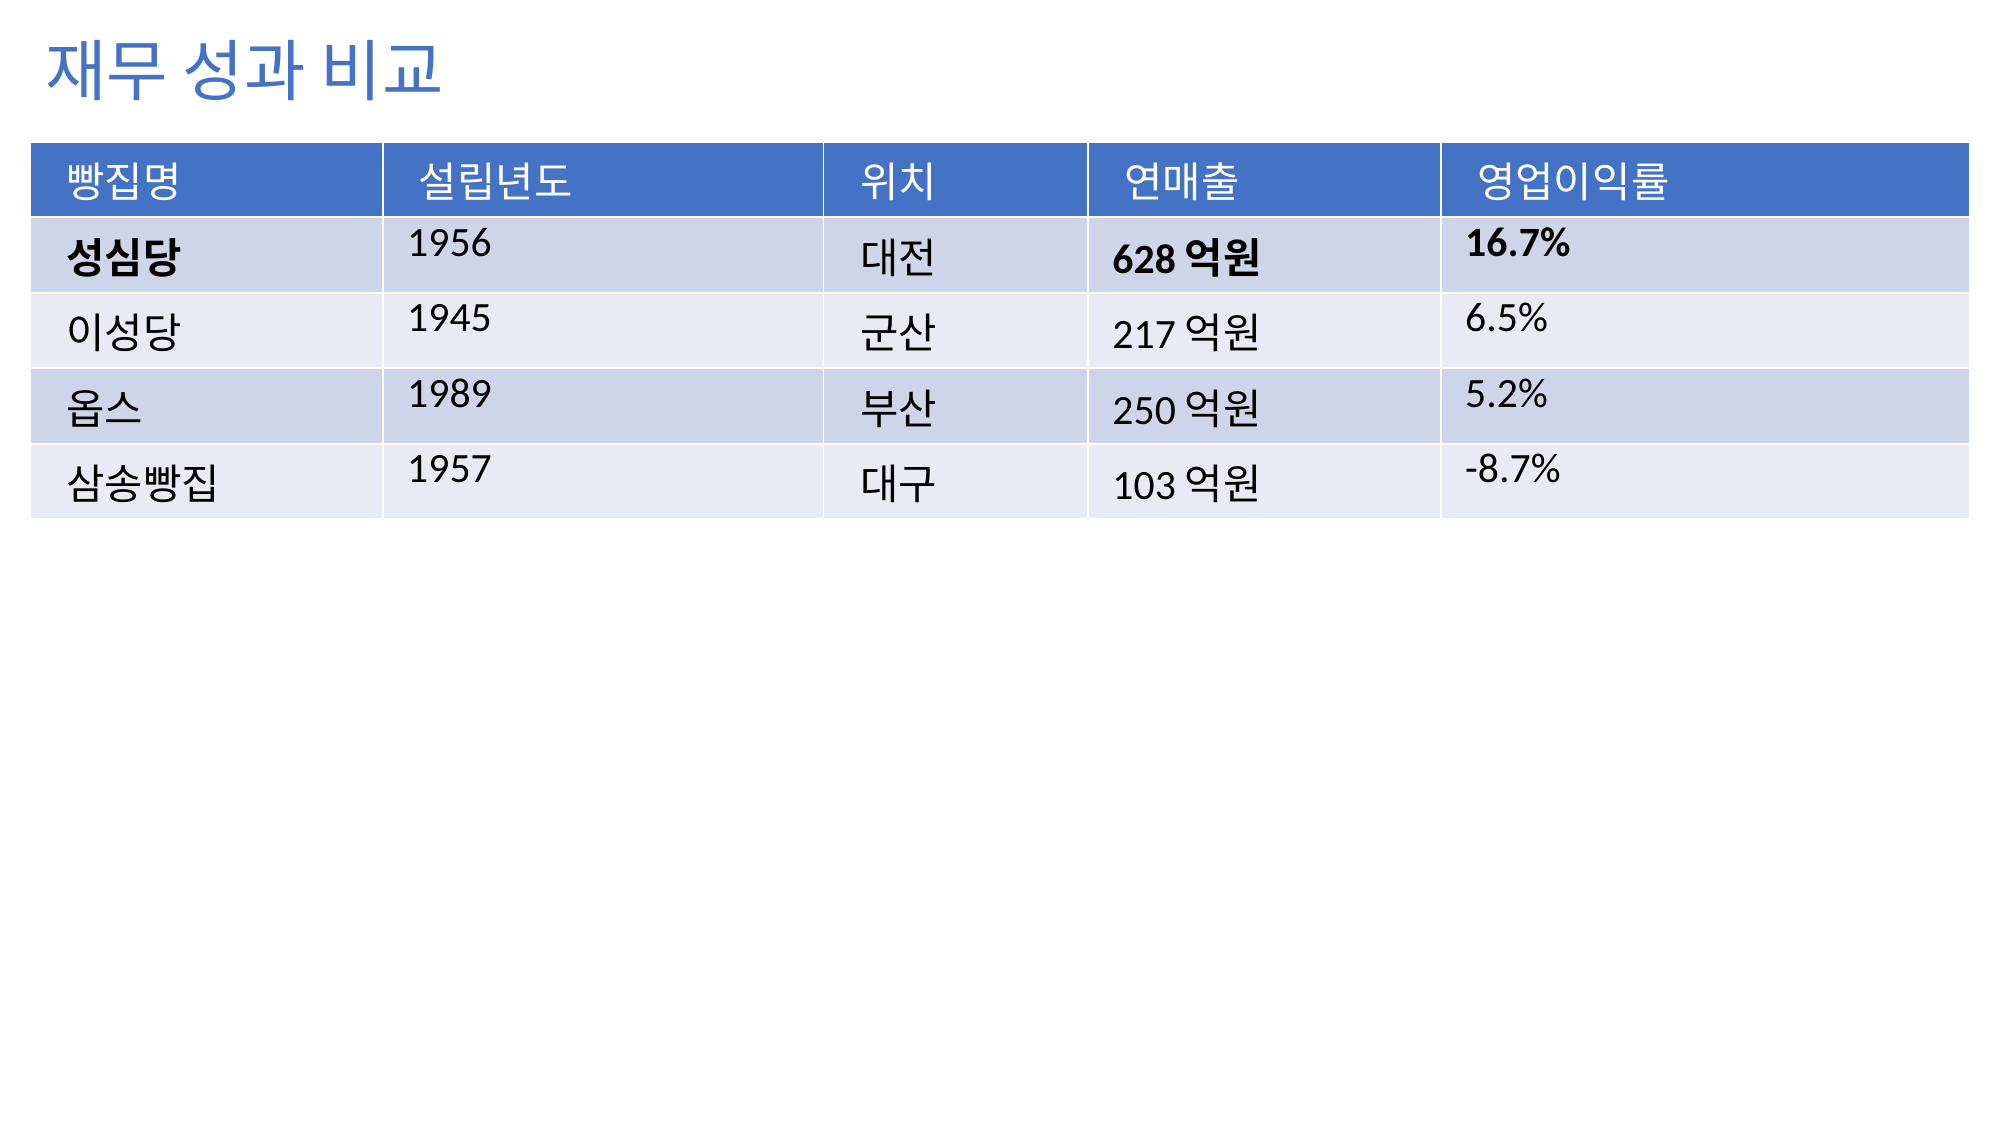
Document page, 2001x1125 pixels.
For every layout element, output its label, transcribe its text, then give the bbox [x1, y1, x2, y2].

table_cell 628억원 [1089, 218, 1440, 292]
table_cell 5.2% [1442, 369, 1969, 443]
table_cell 군산 [824, 294, 1087, 367]
title 재무 성과 비교 [30, 29, 1970, 97]
table_cell 250억원 [1089, 369, 1440, 443]
table_cell 16.7% [1442, 218, 1969, 292]
table_cell 217억원 [1089, 294, 1440, 367]
table_cell 대전 [824, 218, 1087, 292]
table_header 영업이익률 [1442, 143, 1969, 216]
table_cell 103억원 [1089, 445, 1440, 518]
table_cell 옵스 [31, 369, 382, 443]
table_header 위치 [824, 143, 1087, 216]
table_cell 부산 [824, 369, 1087, 443]
table_cell 6.5% [1442, 294, 1969, 367]
table_cell 1945 [384, 294, 823, 367]
table_cell 삼송빵집 [31, 445, 382, 518]
table_cell 이성당 [31, 294, 382, 367]
table_cell 대구 [824, 445, 1087, 518]
table_cell 1956 [384, 218, 823, 292]
table_header 빵집명 [31, 143, 382, 216]
table_cell 1957 [384, 445, 823, 518]
table_cell -8.7% [1442, 445, 1969, 518]
table_header 설립년도 [384, 143, 823, 216]
table_header 연매출 [1089, 143, 1440, 216]
table_cell 1989 [384, 369, 823, 443]
table_cell 성심당 [31, 218, 382, 292]
